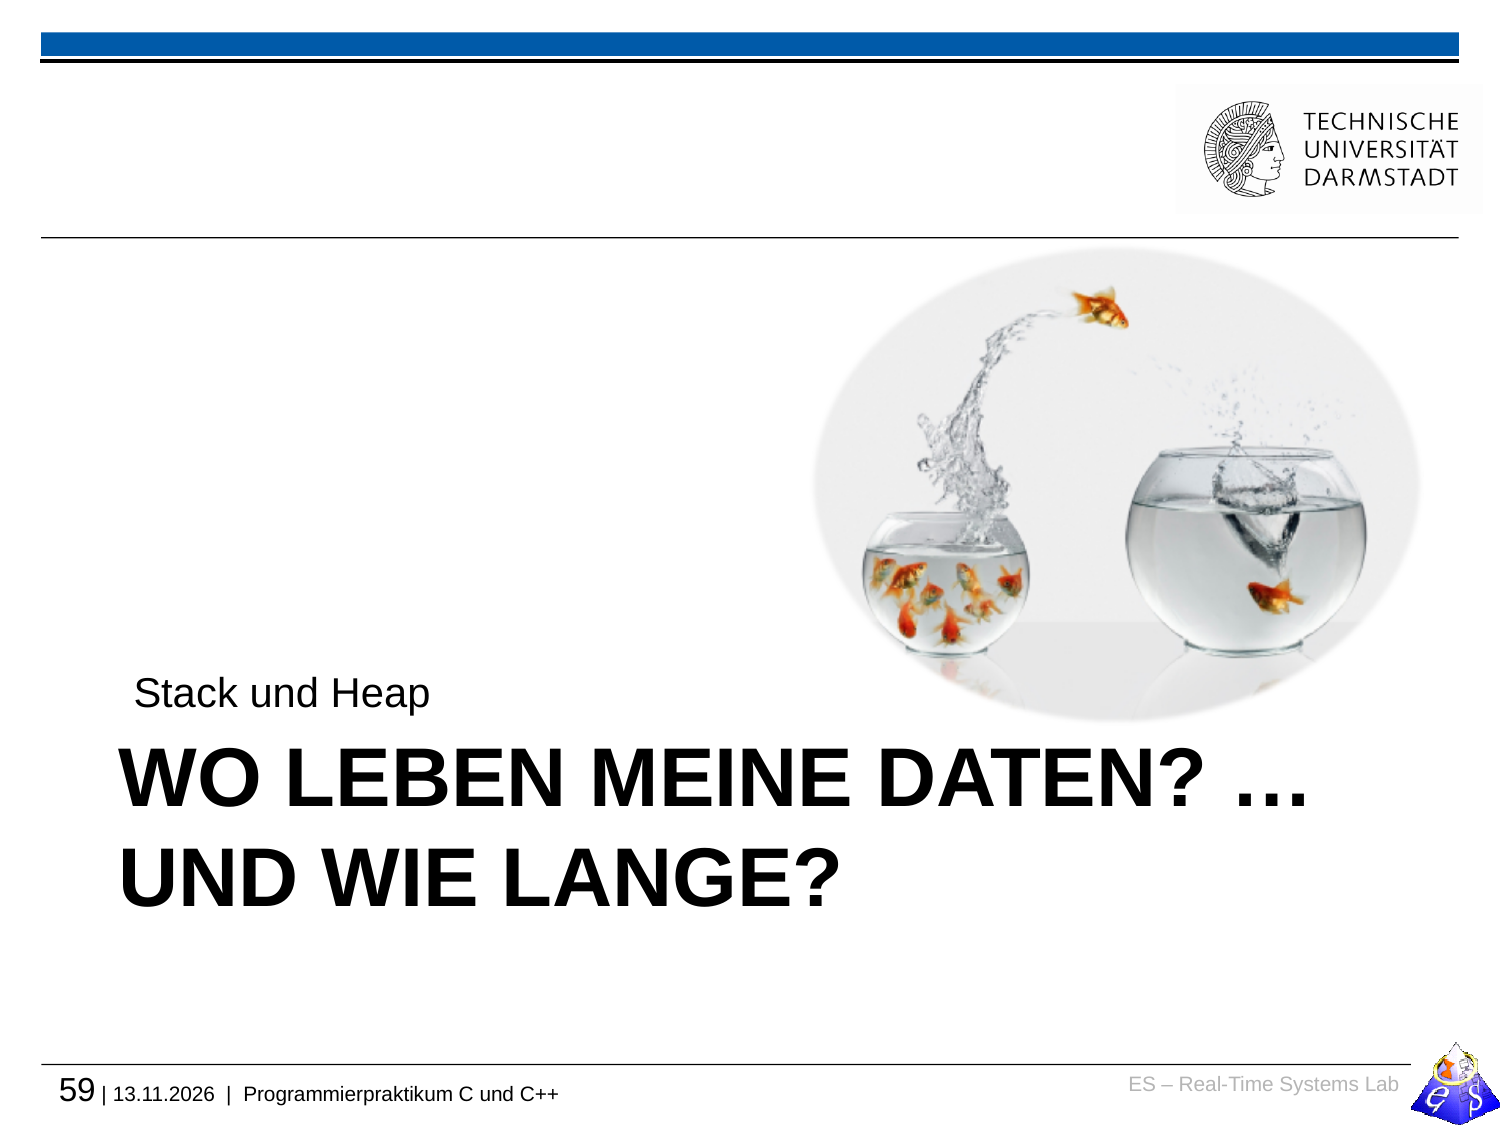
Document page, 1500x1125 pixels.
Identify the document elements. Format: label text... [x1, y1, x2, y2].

picture [1411, 1041, 1500, 1125]
list Stack und Heap [118, 476, 803, 723]
title Wo leben meine Daten? … und wie lange? [118, 723, 1394, 947]
picture [808, 243, 1424, 727]
picture [1175, 84, 1483, 214]
